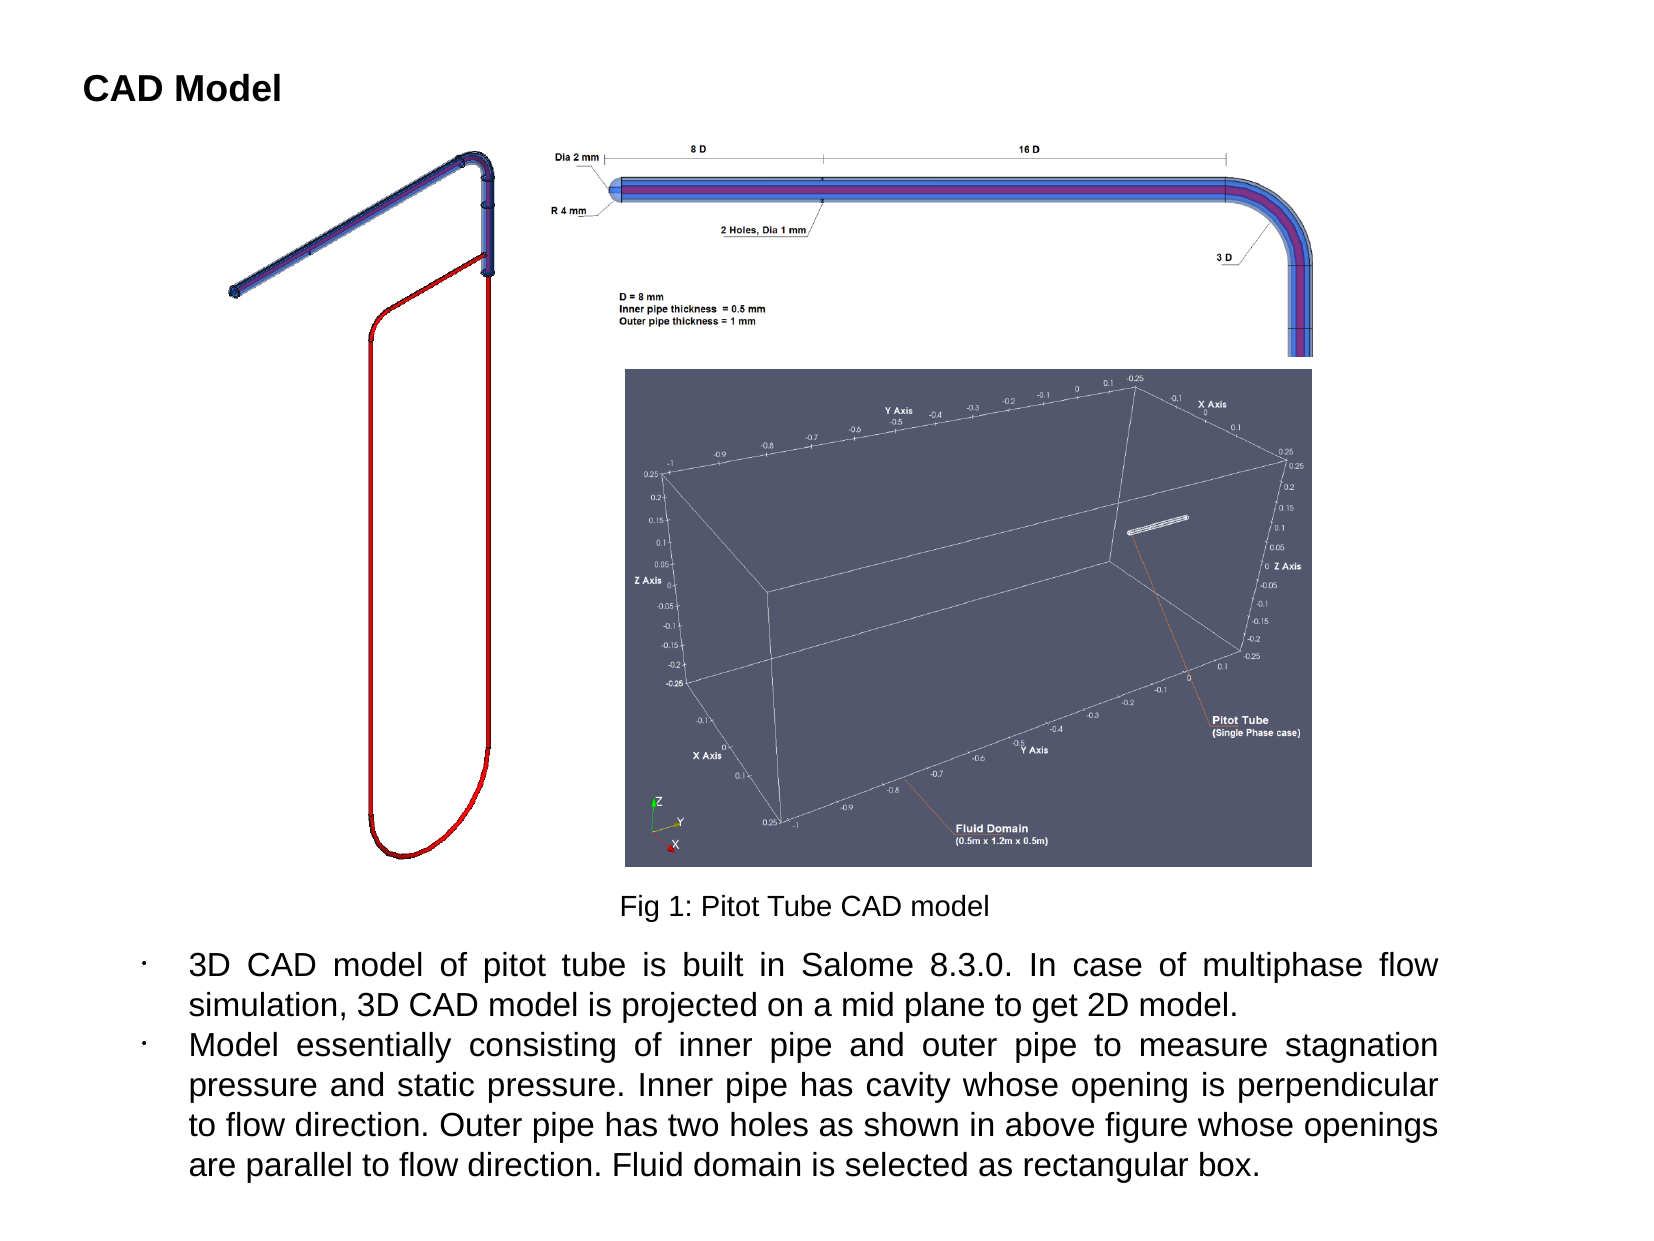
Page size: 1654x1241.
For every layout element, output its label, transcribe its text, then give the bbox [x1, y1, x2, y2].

picture [224, 135, 509, 862]
title CAD Model [82, 49, 1571, 124]
subtitle 3D CAD model of pitot tube is built in Salome 8.3.0. In case of multiphase flow simulation, 3D CAD model is projected on a mid plane to get 2D model. Model essentially consisting of inner pipe and outer pipe to measure stagnation pressure and static pressure. Inner pipe has cavity whose opening is perpendicular to flow direction. Outer pipe has two holes as shown in above figure whose openings are parallel to flow direction. Fluid domain is selected as rectangular box. [141, 962, 1441, 1164]
picture [542, 135, 1332, 357]
picture [625, 368, 1312, 868]
text_box Fig 1: Pitot Tube CAD model [604, 879, 1113, 930]
